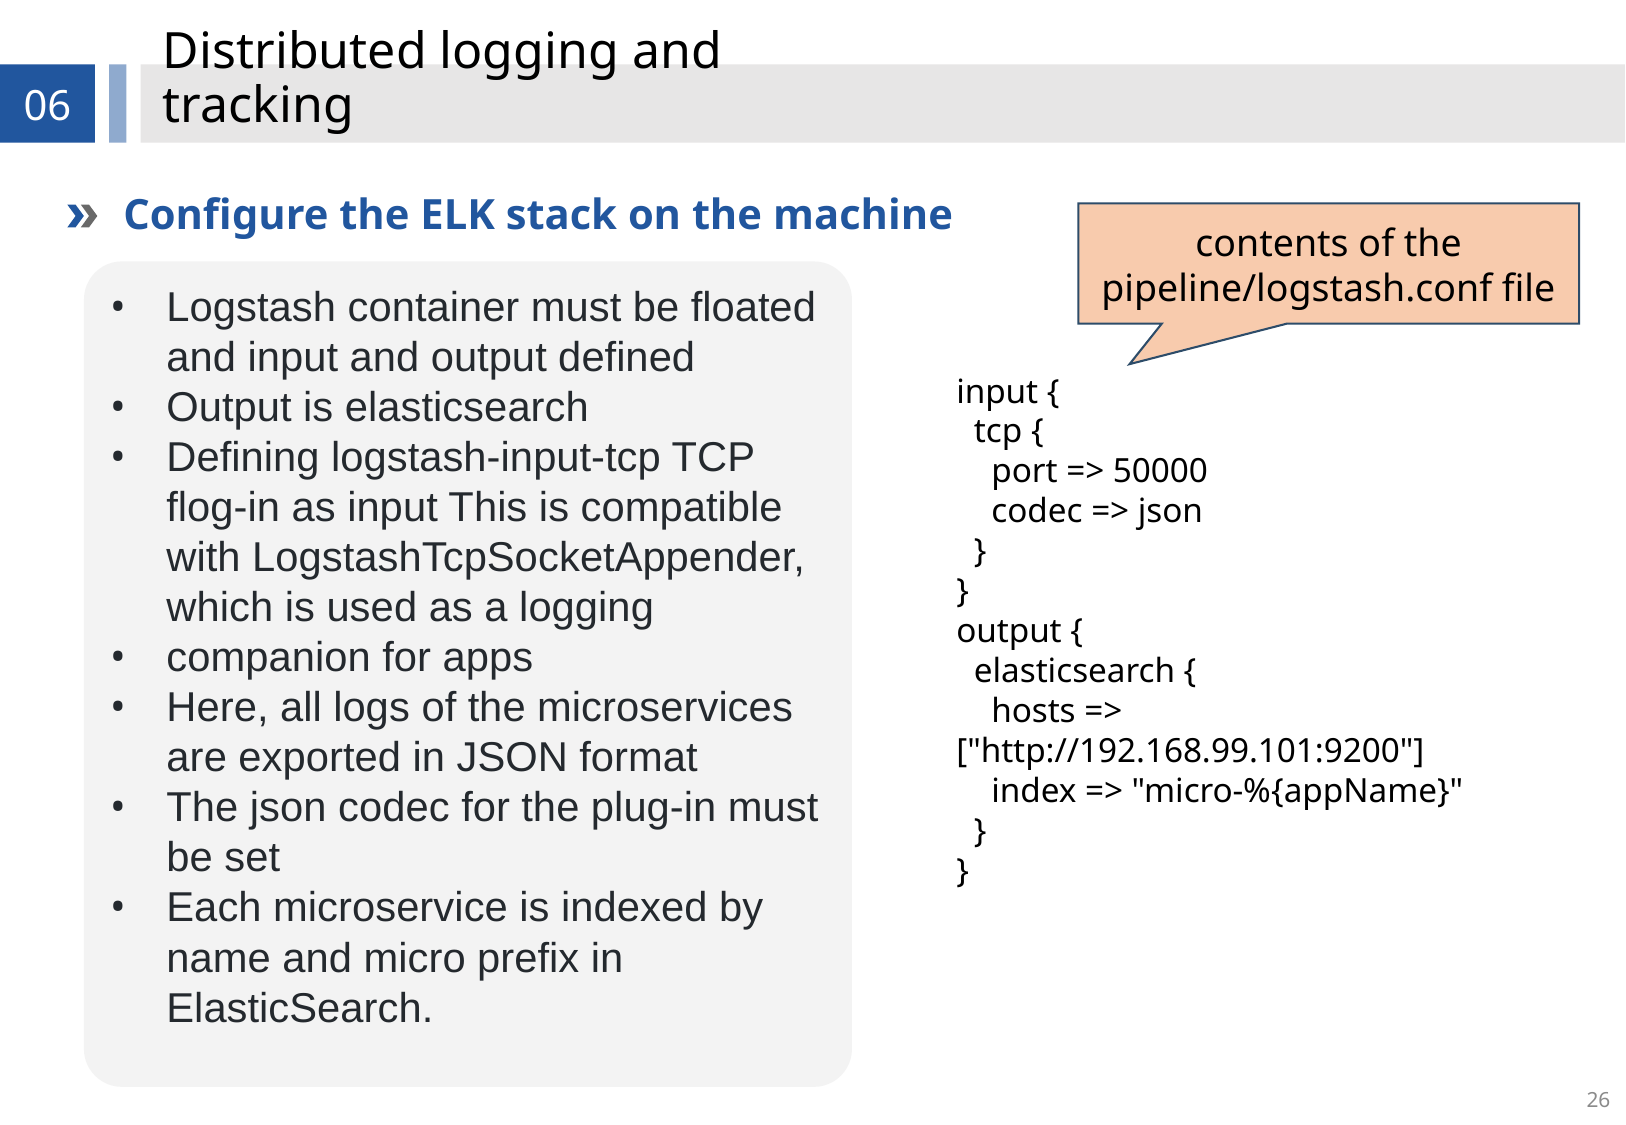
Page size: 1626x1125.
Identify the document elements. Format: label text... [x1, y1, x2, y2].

text_box Logstash container must be floated and input and output defined Output is elasticsearch Defining logstash-input-tcp TCP flog-in as input This is compatible with LogstashTcpSocketAppender, which is used as a logging companion for apps Here, all logs of the microservices are exported in JSON format The json codec for the plug-in must be set Each microservice is indexed by name and micro prefix in ElasticSearch. [82, 260, 854, 1088]
list 06 [12, 83, 83, 130]
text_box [67, 204, 98, 228]
list Configure the ELK stack on the machine [123, 193, 1597, 239]
text_box contents of the pipeline/logstash.conf file [1077, 202, 1581, 366]
slide_number 26 [1455, 1070, 1625, 1125]
title Distributed logging and tracking [162, 79, 914, 134]
text_box input { tcp { port => 50000 codec => json } } output { elasticsearch { hosts => ["http://192.168.99.101:9200"] index => "micro-%{appName}" } } [941, 362, 1615, 897]
